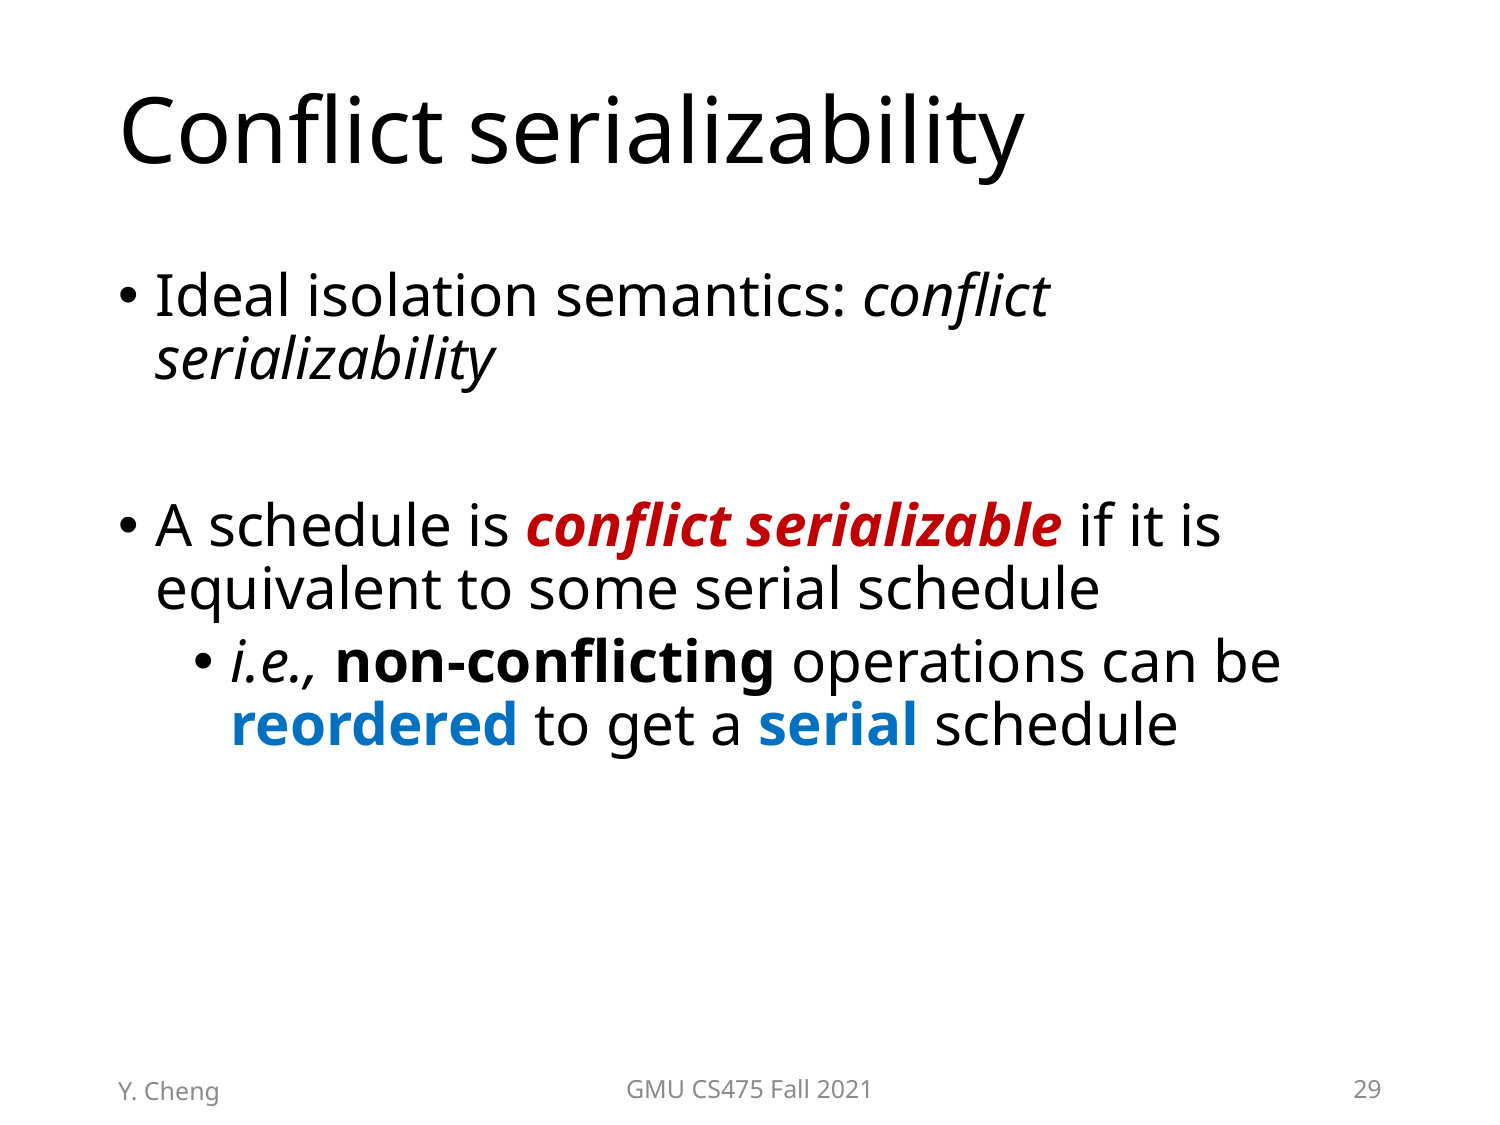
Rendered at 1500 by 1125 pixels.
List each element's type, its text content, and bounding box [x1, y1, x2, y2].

list Ideal isolation semantics: conflict serializability A schedule is conflict serializable if it is equivalent to some serial schedule i.e., non-conflicting operations can be reordered to get a serial schedule [103, 258, 1397, 1045]
slide_number 29 [1059, 1060, 1397, 1121]
footer GMU CS475 Fall 2021 [496, 1060, 1004, 1121]
title Conflict serializability [103, 25, 1397, 243]
slide_number Y. Cheng [103, 1060, 441, 1121]
